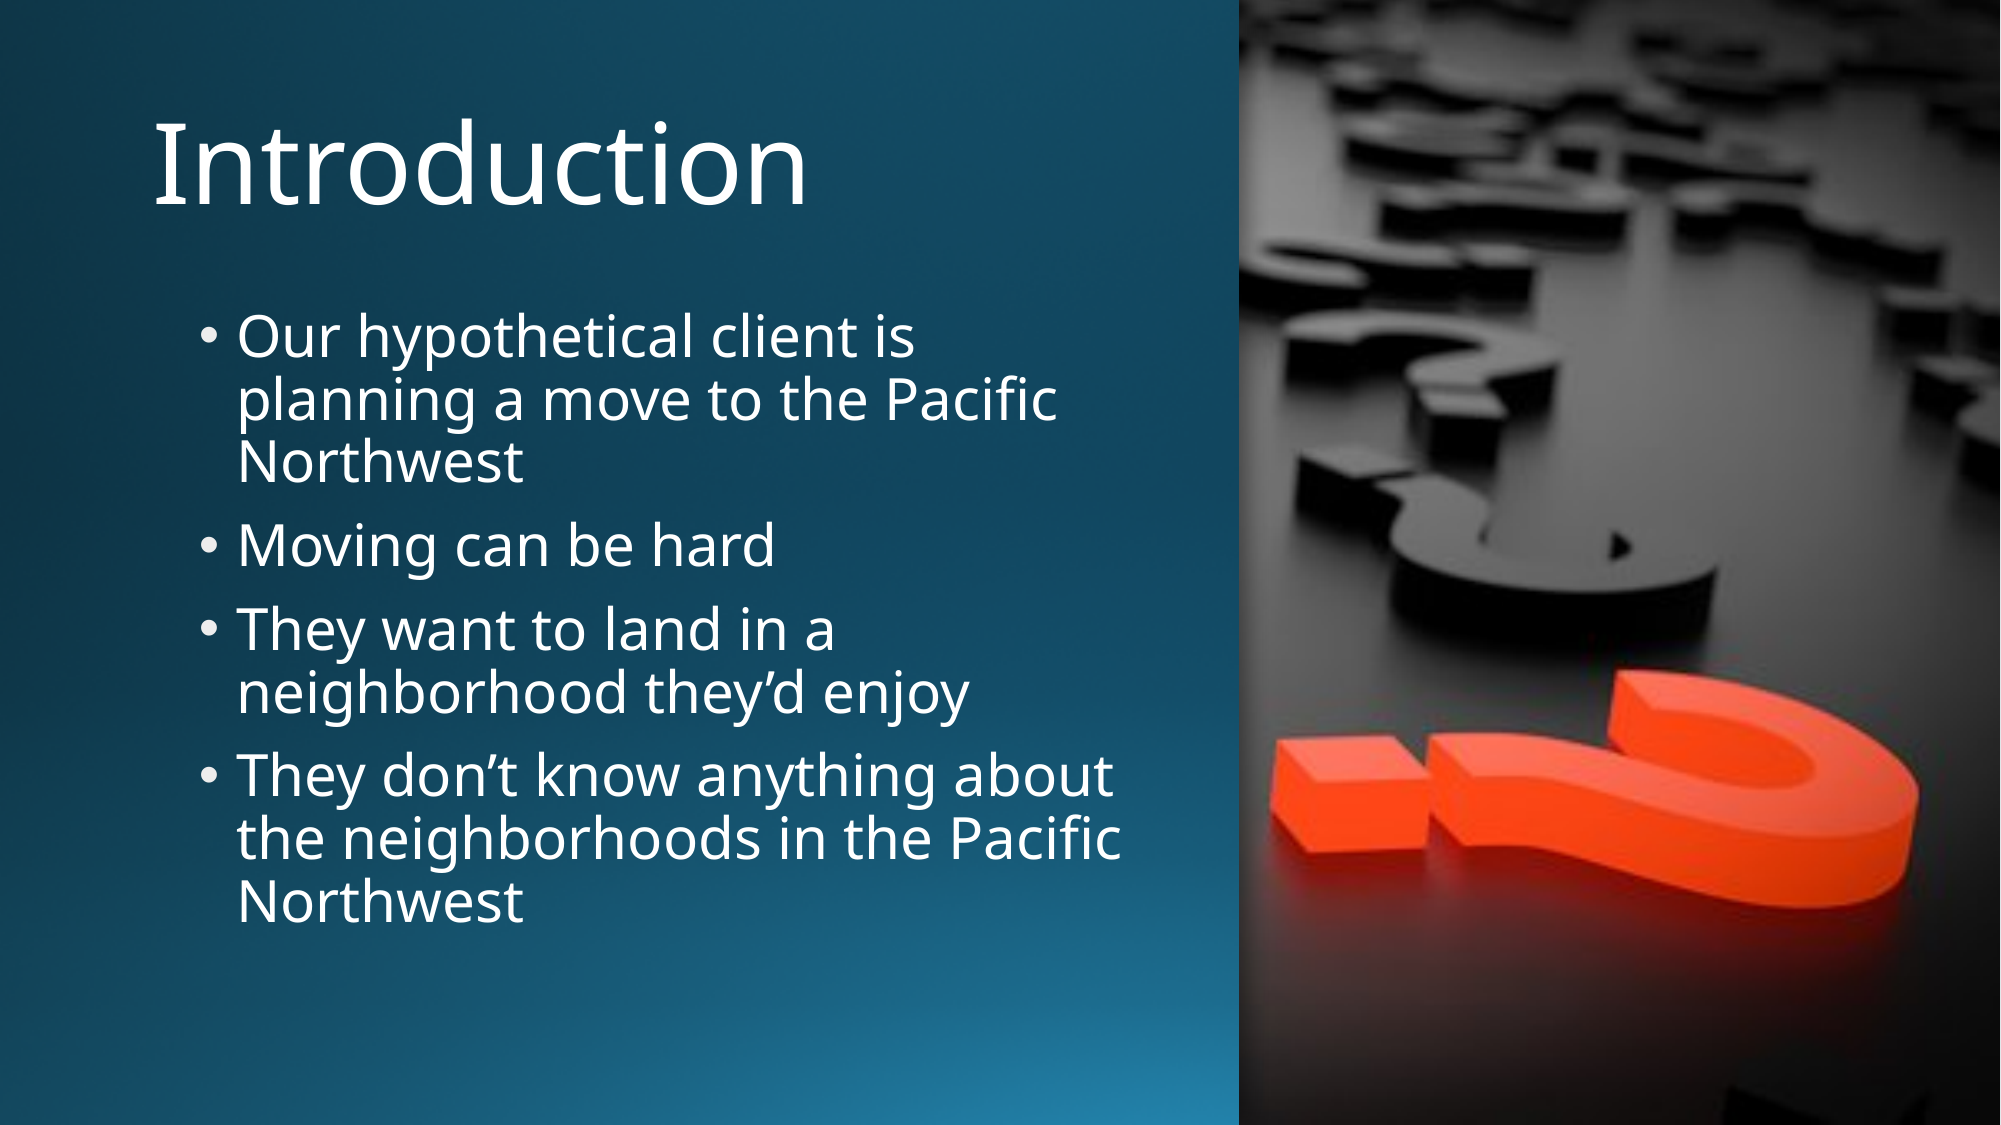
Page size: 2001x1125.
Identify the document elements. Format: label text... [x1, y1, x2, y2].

title Introduction [137, 59, 1181, 278]
picture [1238, 0, 2001, 1125]
list Our hypothetical client is planning a move to the Pacific Northwest Moving can be hard They want to land in a neighborhood they’d enjoy They don’t know anything about the neighborhoods in the Pacific Northwest [183, 299, 1181, 1014]
text_box [0, 0, 1238, 1125]
